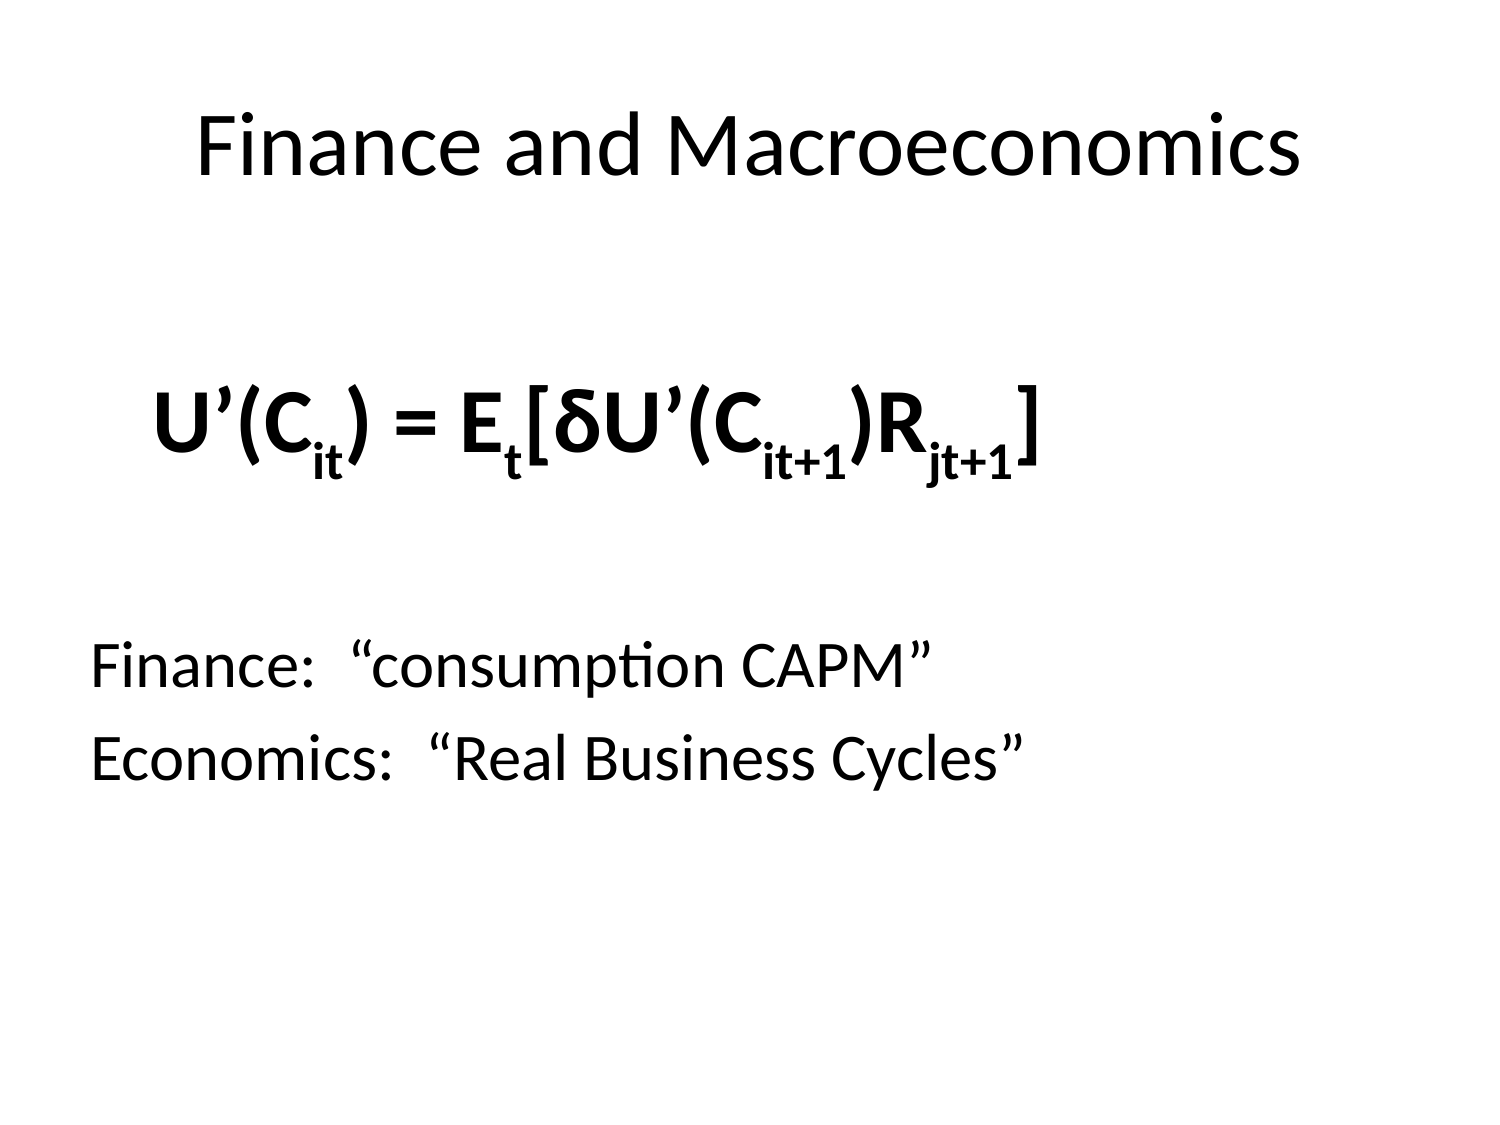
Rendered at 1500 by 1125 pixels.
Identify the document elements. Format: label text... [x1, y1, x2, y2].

list U’(Cit) = Et[δU’(Cit+1)Rjt+1] Finance: “consumption CAPM” Economics: “Real Business Cycles” [75, 262, 1425, 1005]
title Finance and Macroeconomics [75, 45, 1425, 233]
